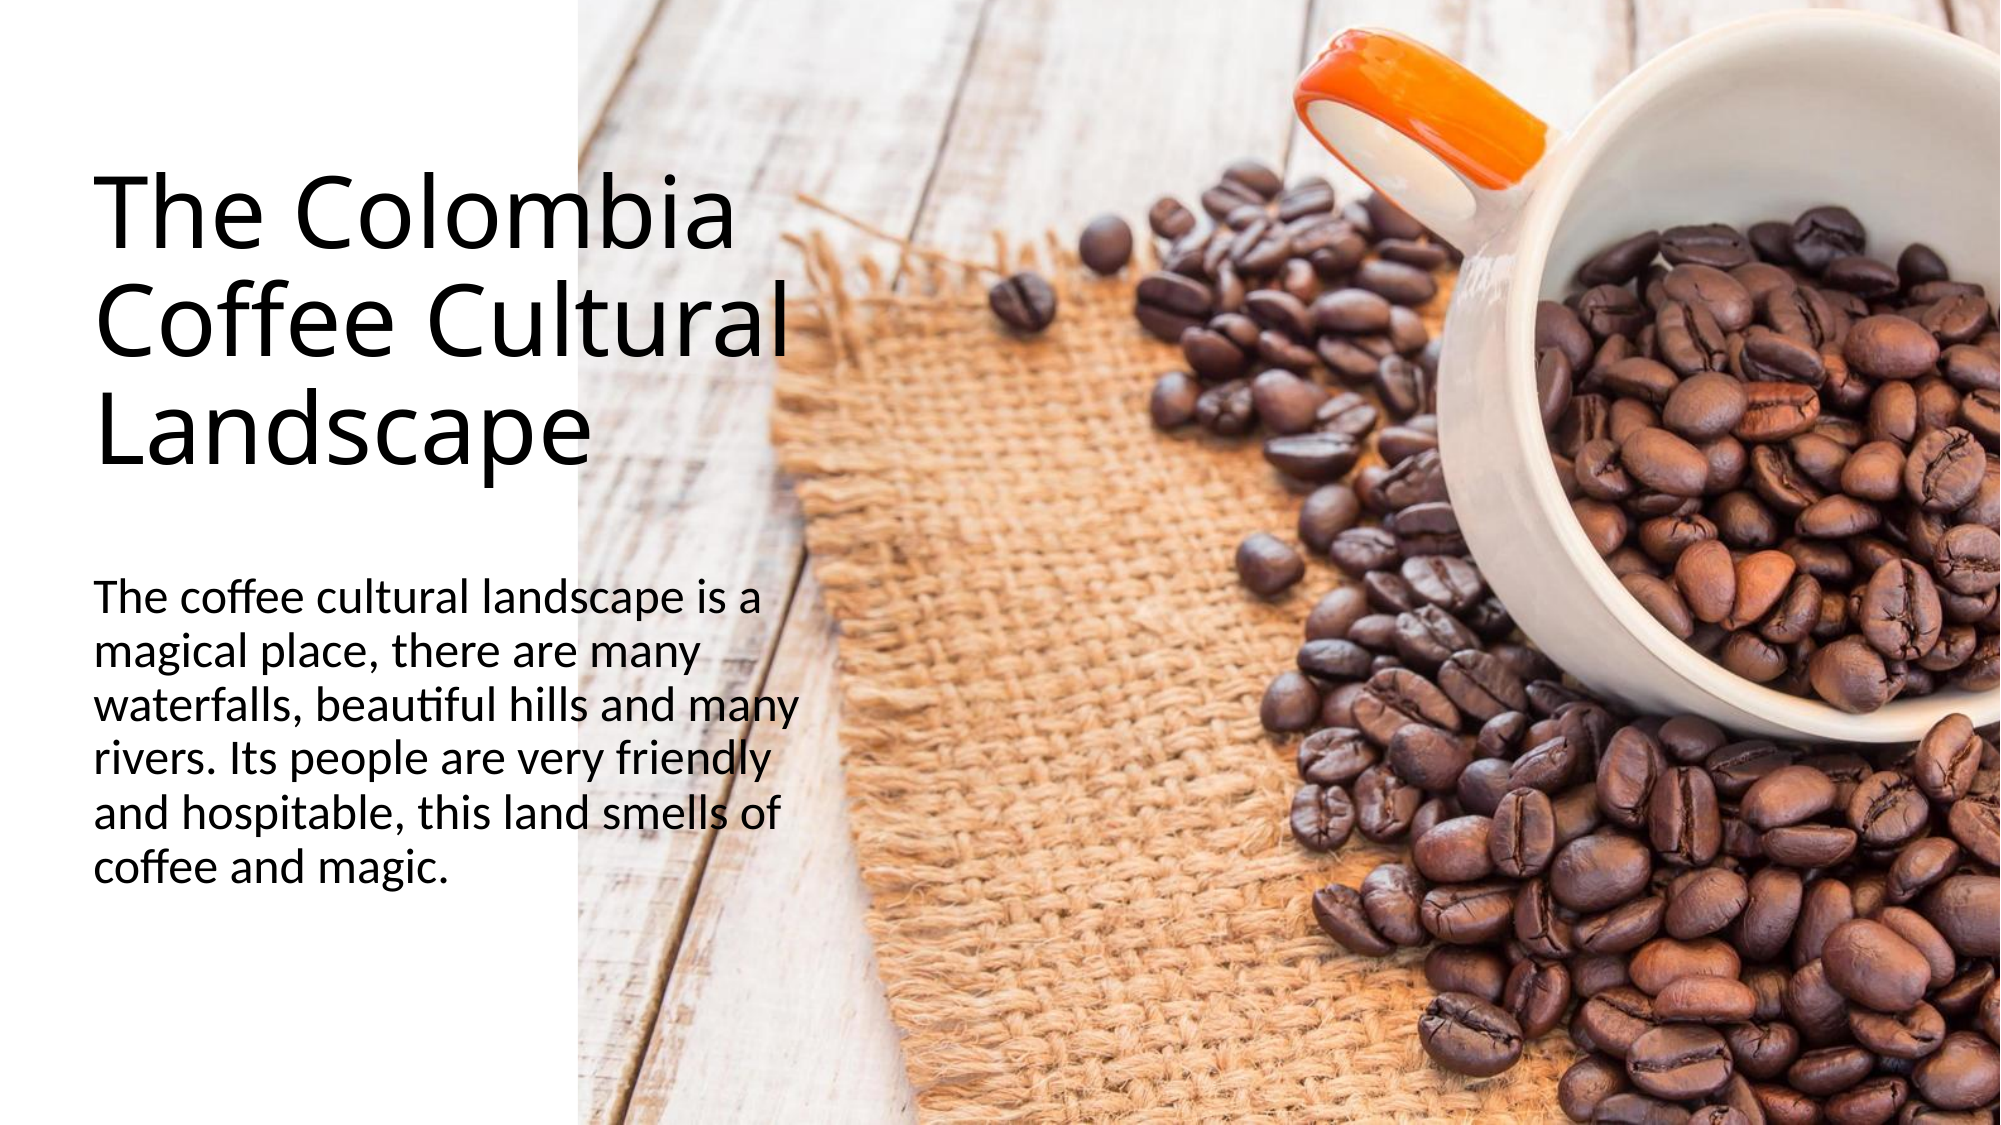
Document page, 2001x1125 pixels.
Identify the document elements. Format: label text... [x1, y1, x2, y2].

subtitle The coffee cultural landscape is a magical place, there are many waterfalls, beautiful hills and many rivers. Its people are very friendly and hospitable, this land smells of coffee and magic. [78, 562, 577, 974]
picture [577, 0, 2000, 1125]
title The Colombia Coffee Cultural Landscape [78, 109, 577, 494]
